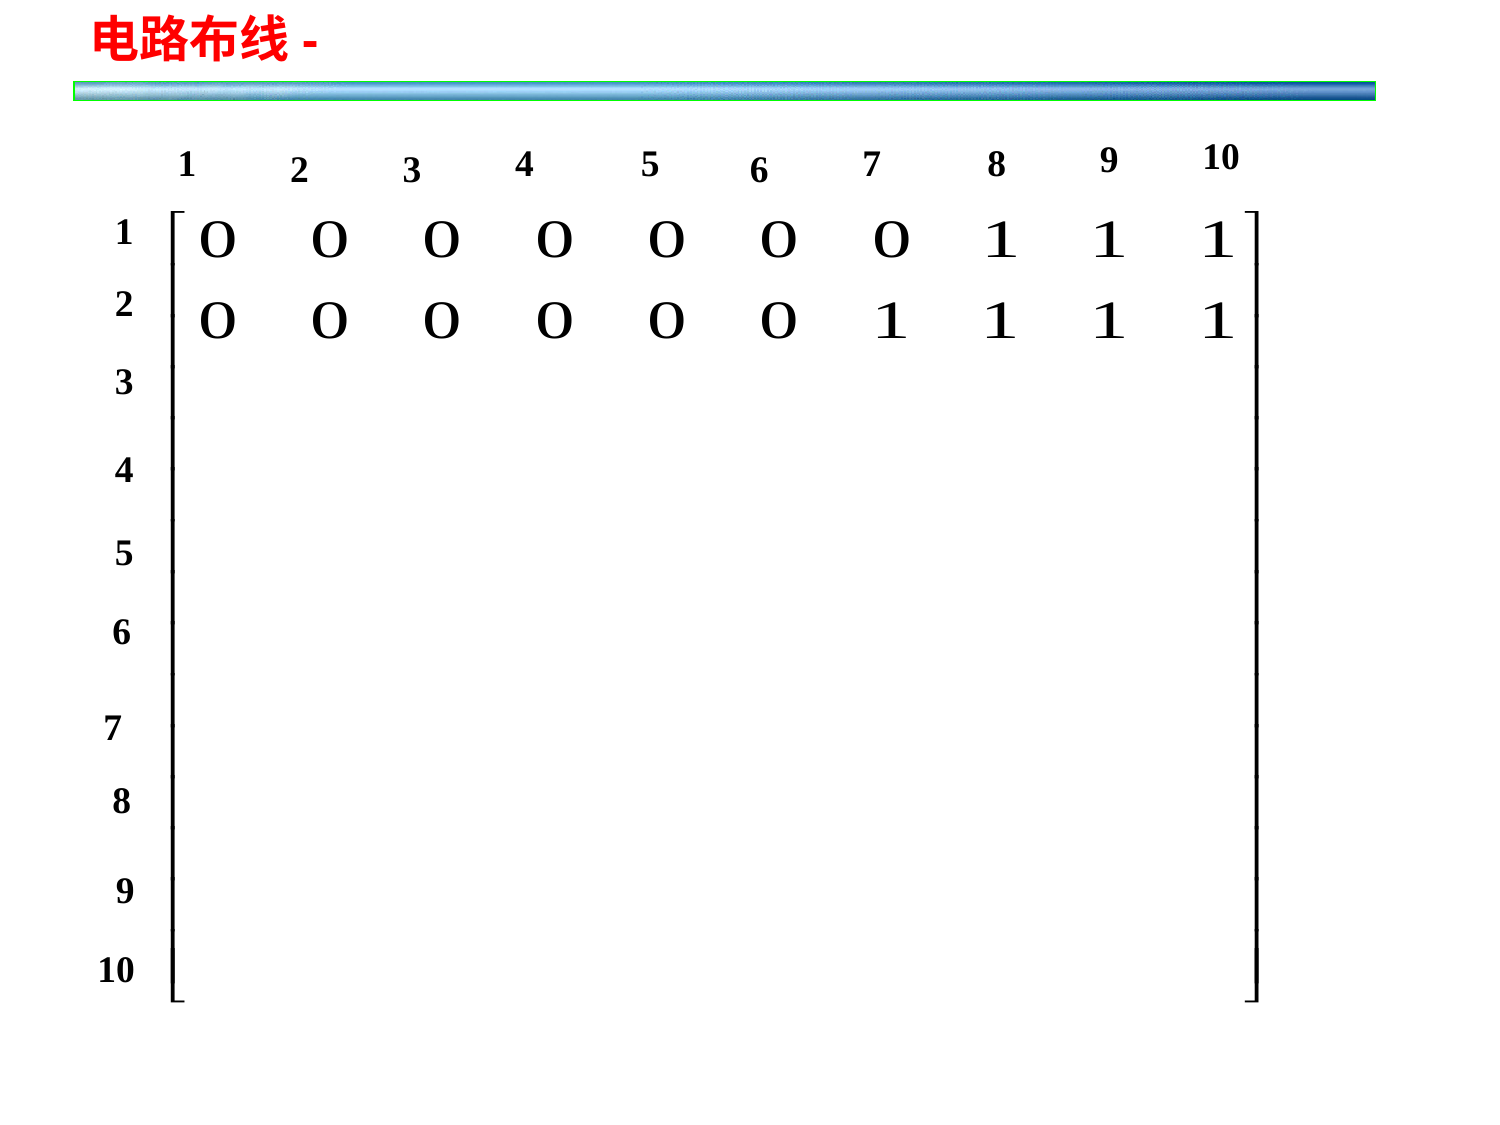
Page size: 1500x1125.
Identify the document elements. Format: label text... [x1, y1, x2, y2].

text_box 7 [88, 696, 138, 756]
text_box 6 [735, 137, 784, 198]
text_box 8 [97, 768, 144, 829]
text_box 1 [162, 131, 212, 191]
picture [74, 81, 1376, 101]
text_box 8 [972, 131, 1022, 191]
text_box 3 [387, 137, 437, 198]
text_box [149, 199, 1288, 1015]
text_box 9 [101, 858, 144, 919]
text_box 1 [100, 199, 148, 260]
text_box 6 [97, 599, 144, 660]
text_box 9 [1085, 127, 1134, 187]
text_box 10 [1187, 124, 1255, 185]
text_box 3 [100, 349, 144, 410]
text_box 7 [847, 131, 896, 191]
text_box 5 [626, 131, 675, 191]
text_box 4 [500, 131, 549, 191]
text_box 2 [100, 271, 144, 331]
text_box 10 [82, 937, 144, 998]
text_box 电路布线- [75, 0, 338, 75]
text_box 5 [100, 521, 144, 581]
text_box 2 [275, 137, 324, 198]
text_box 4 [100, 437, 144, 498]
